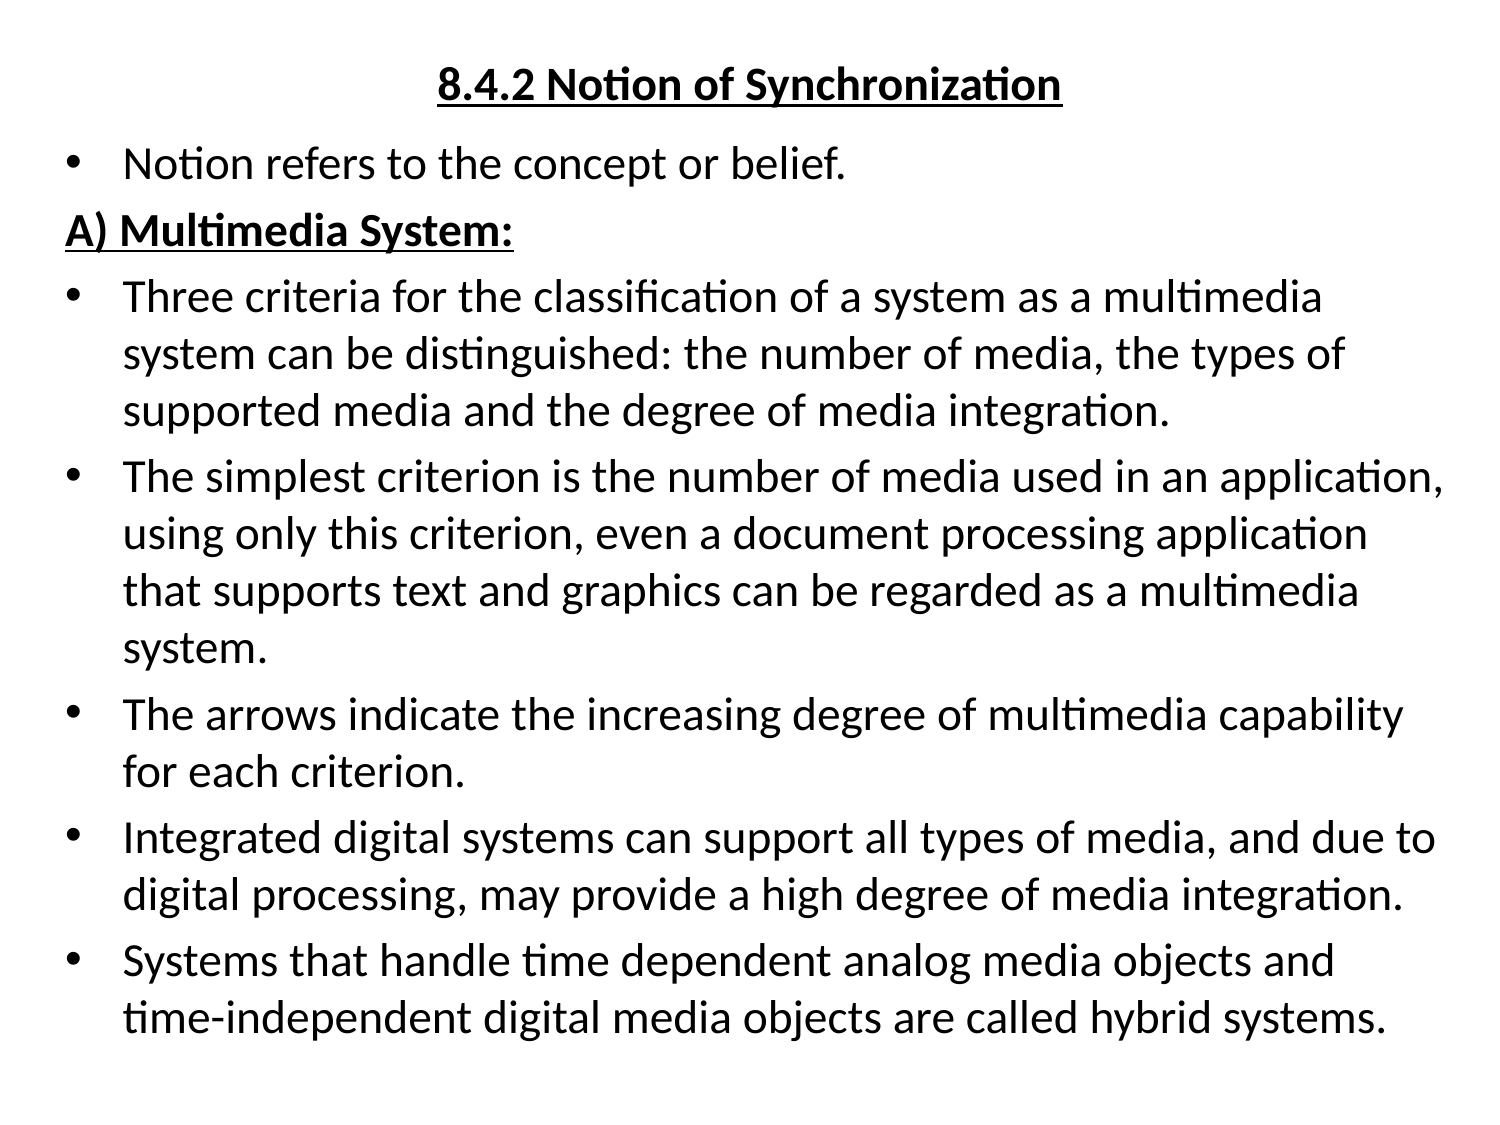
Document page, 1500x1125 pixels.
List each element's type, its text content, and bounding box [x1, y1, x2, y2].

title 8.4.2 Notion of Synchronization [75, 45, 1425, 125]
list Notion refers to the concept or belief. A) Multimedia System: Three criteria for the classification of a system as a multimedia system can be distinguished: the number of media, the types of supported media and the degree of media integration. The simplest criterion is the number of media used in an application, using only this criterion, even a document processing application that supports text and graphics can be regarded as a multimedia system. The arrows indicate the increasing degree of multimedia capability for each criterion. Integrated digital systems can support all types of media, and due to digital processing, may provide a high degree of media integration. Systems that handle time dependent analog media objects and time-independent digital media objects are called hybrid systems. [50, 125, 1463, 1088]
